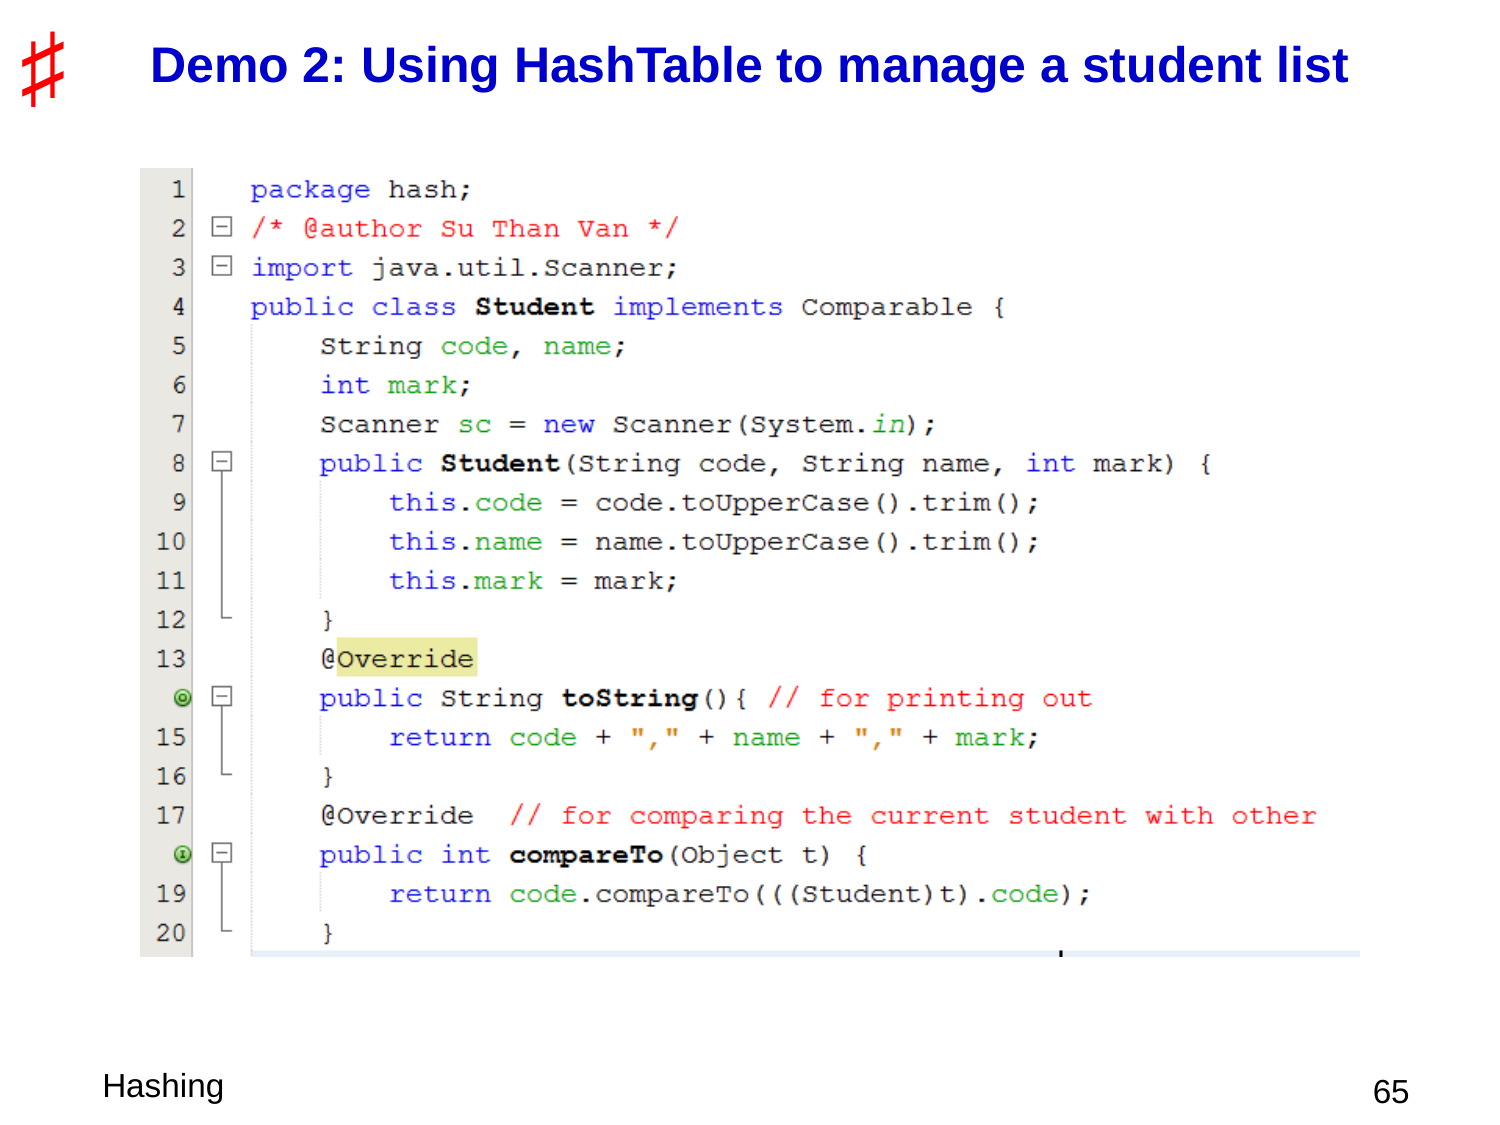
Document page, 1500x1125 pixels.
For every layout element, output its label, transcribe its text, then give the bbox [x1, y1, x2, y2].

title Demo 2: Using HashTable to manage a student list [74, 12, 1426, 113]
picture [140, 168, 1360, 957]
slide_number 65 [1324, 1062, 1426, 1101]
